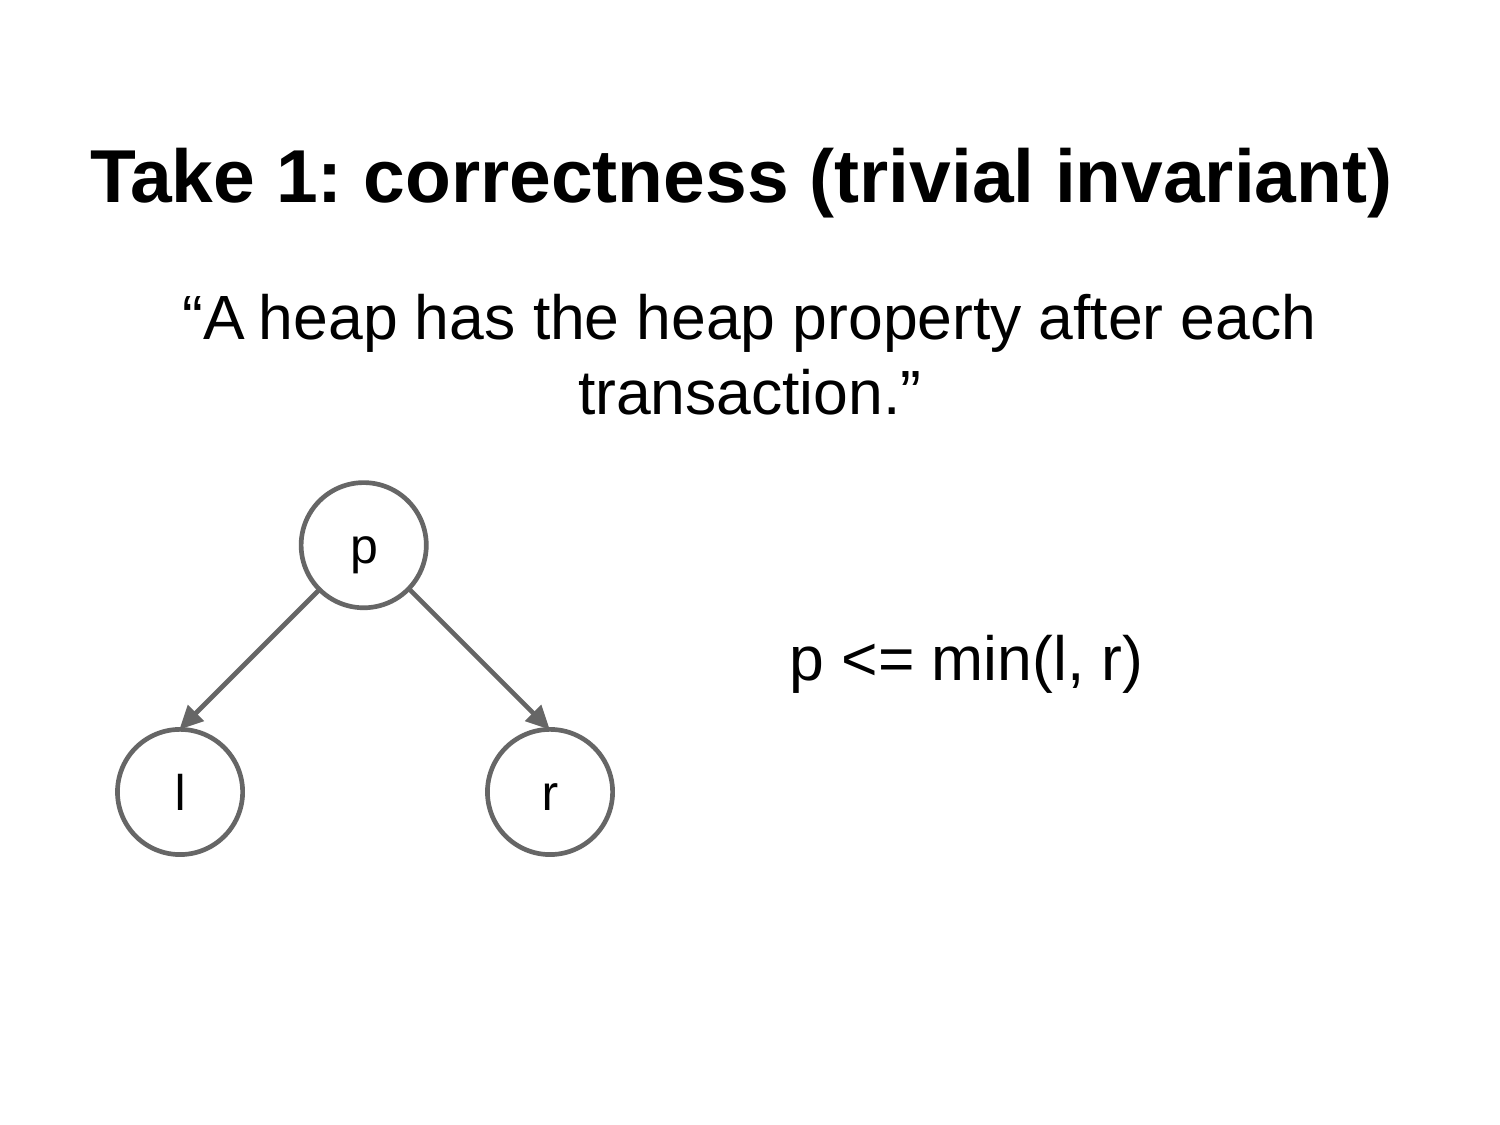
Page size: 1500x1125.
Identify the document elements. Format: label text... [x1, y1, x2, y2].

text_box [301, 482, 427, 608]
list “A heap has the heap property after each transaction.” [75, 262, 1425, 457]
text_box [409, 589, 550, 730]
text_box r [516, 745, 584, 837]
text_box p [330, 499, 398, 590]
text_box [179, 589, 320, 730]
text_box p <= min(l, r) [774, 602, 1174, 717]
text_box [117, 729, 243, 855]
title Take 1: correctness (trivial invariant) [75, 45, 1425, 233]
text_box l [146, 745, 214, 837]
text_box [487, 729, 613, 855]
